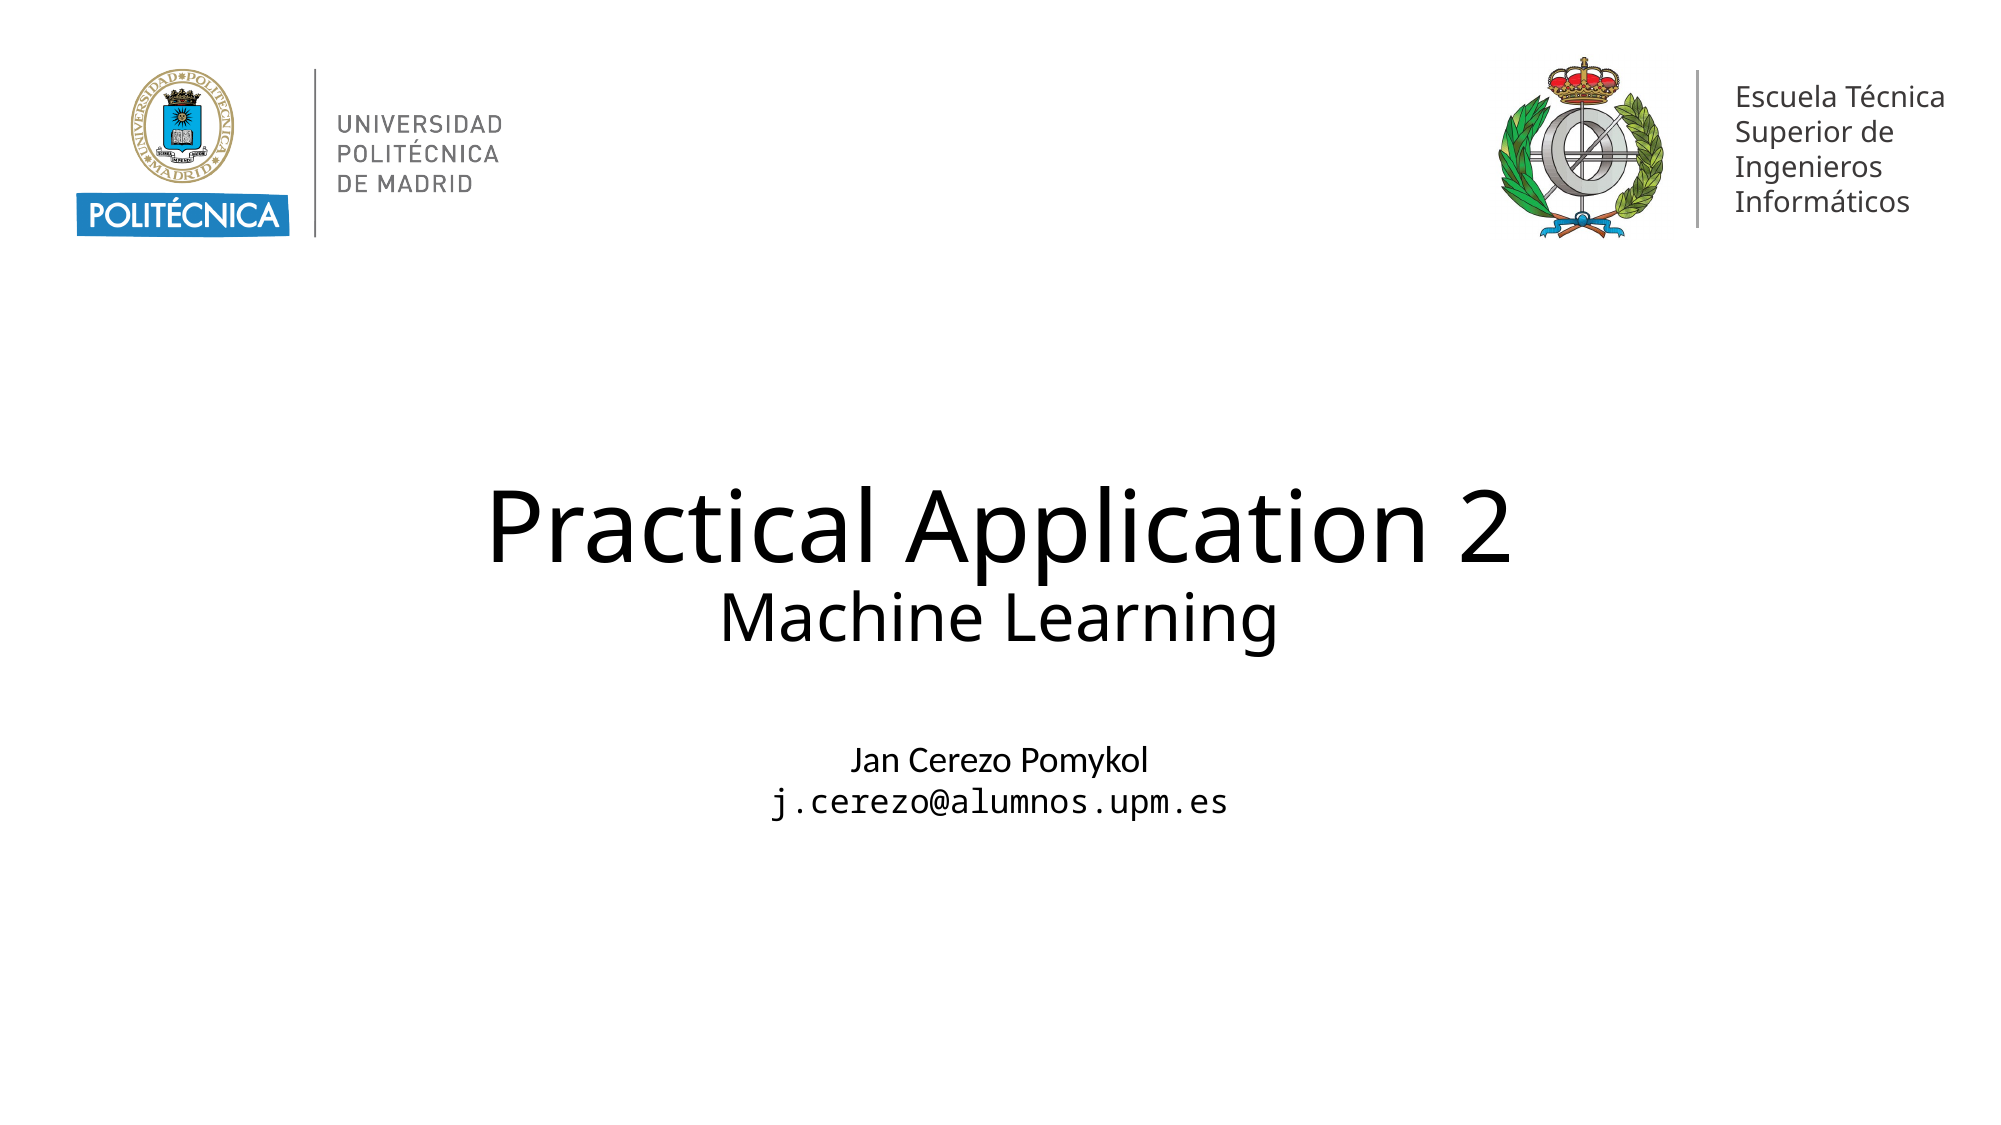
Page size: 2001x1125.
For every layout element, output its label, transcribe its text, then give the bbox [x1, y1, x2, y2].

picture [1489, 54, 1675, 240]
picture [48, 34, 560, 272]
text_box Jan Cerezo Pomykol j.cerezo@alumnos.upm.es [401, 727, 1599, 828]
title Practical Application 2 Machine Learning [401, 272, 1599, 664]
text_box Escuela Técnica Superior de Ingenieros Informáticos [1720, 71, 1979, 227]
